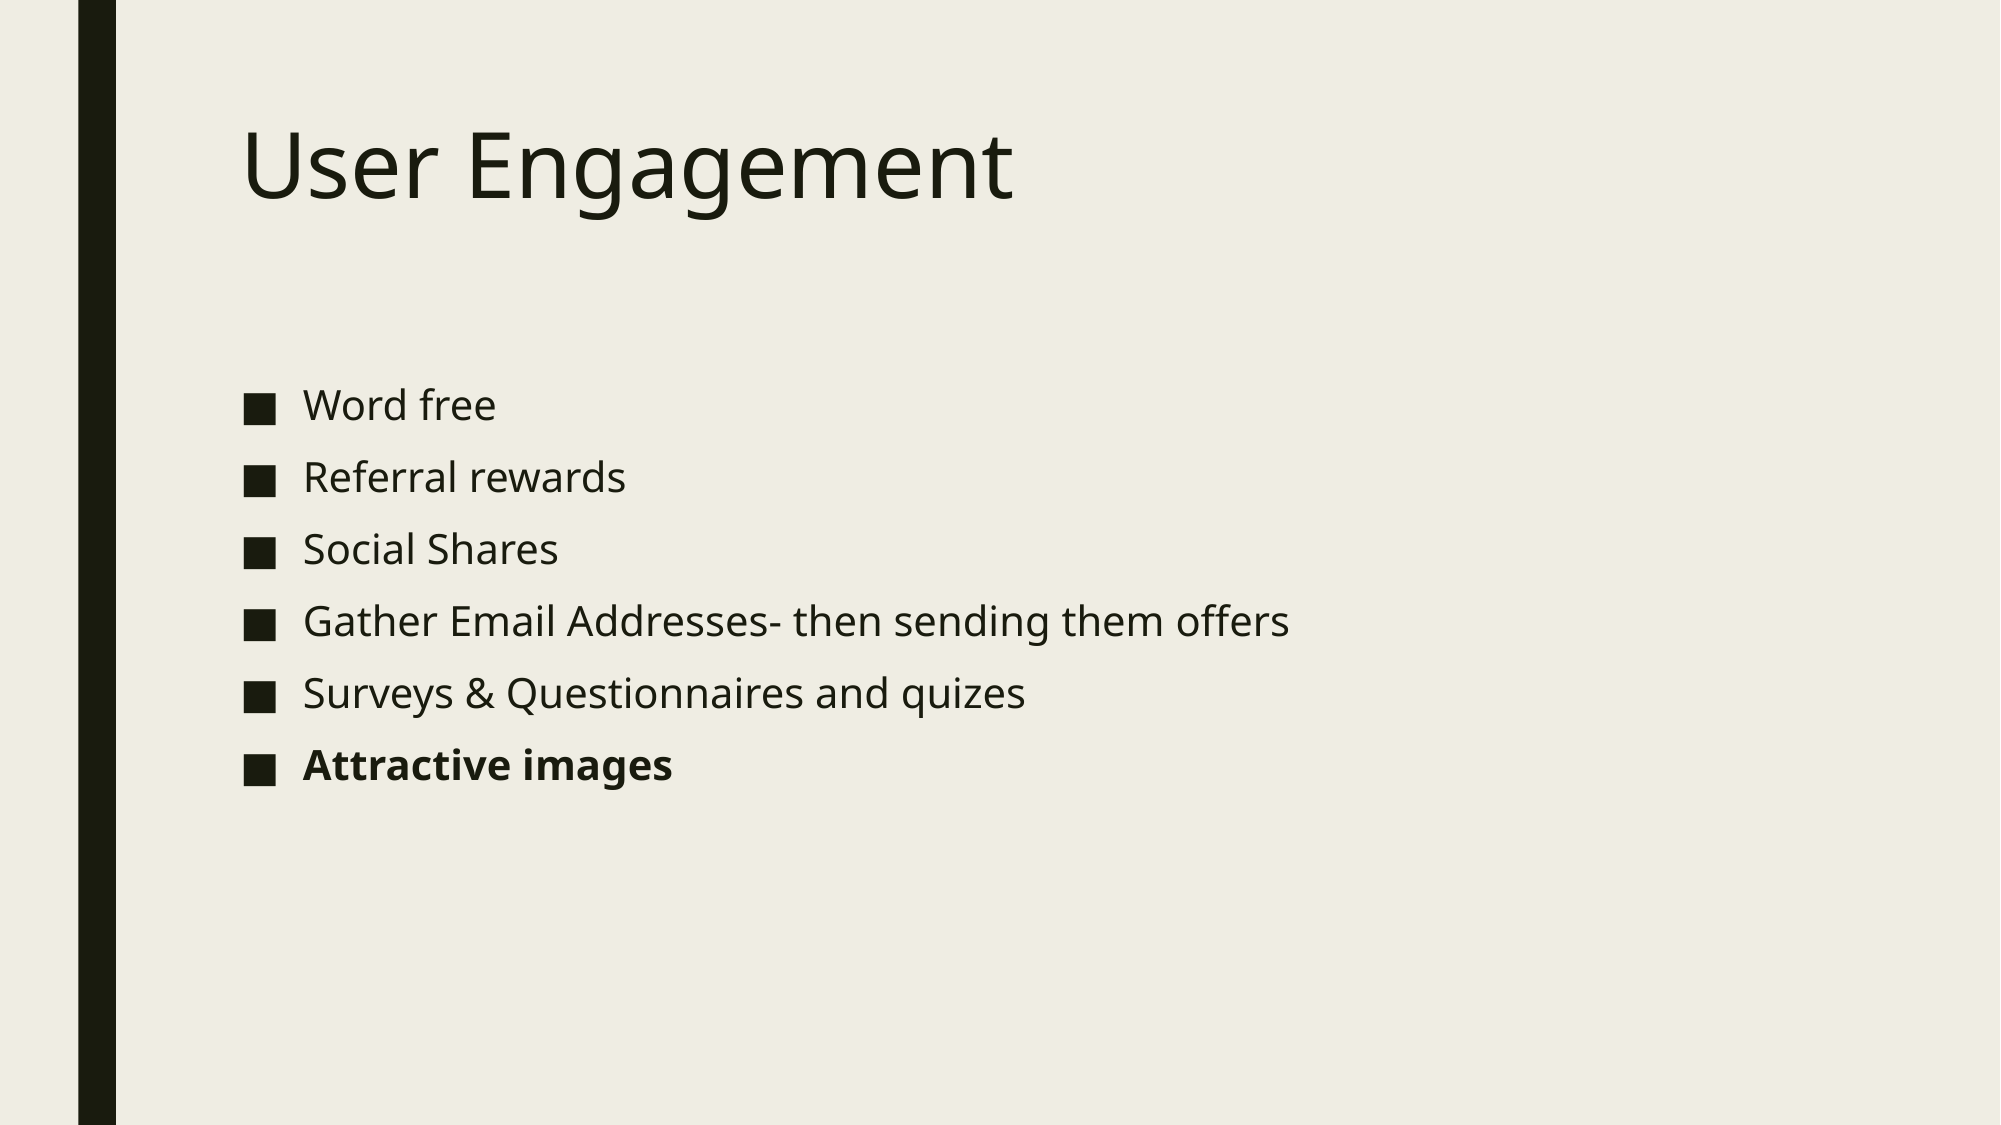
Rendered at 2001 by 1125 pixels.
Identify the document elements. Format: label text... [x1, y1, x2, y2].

list Word free Referral rewards Social Shares Gather Email Addresses- then sending them offers Surveys & Questionnaires and quizes Attractive images [225, 375, 1800, 963]
title User Engagement [225, 112, 1800, 357]
